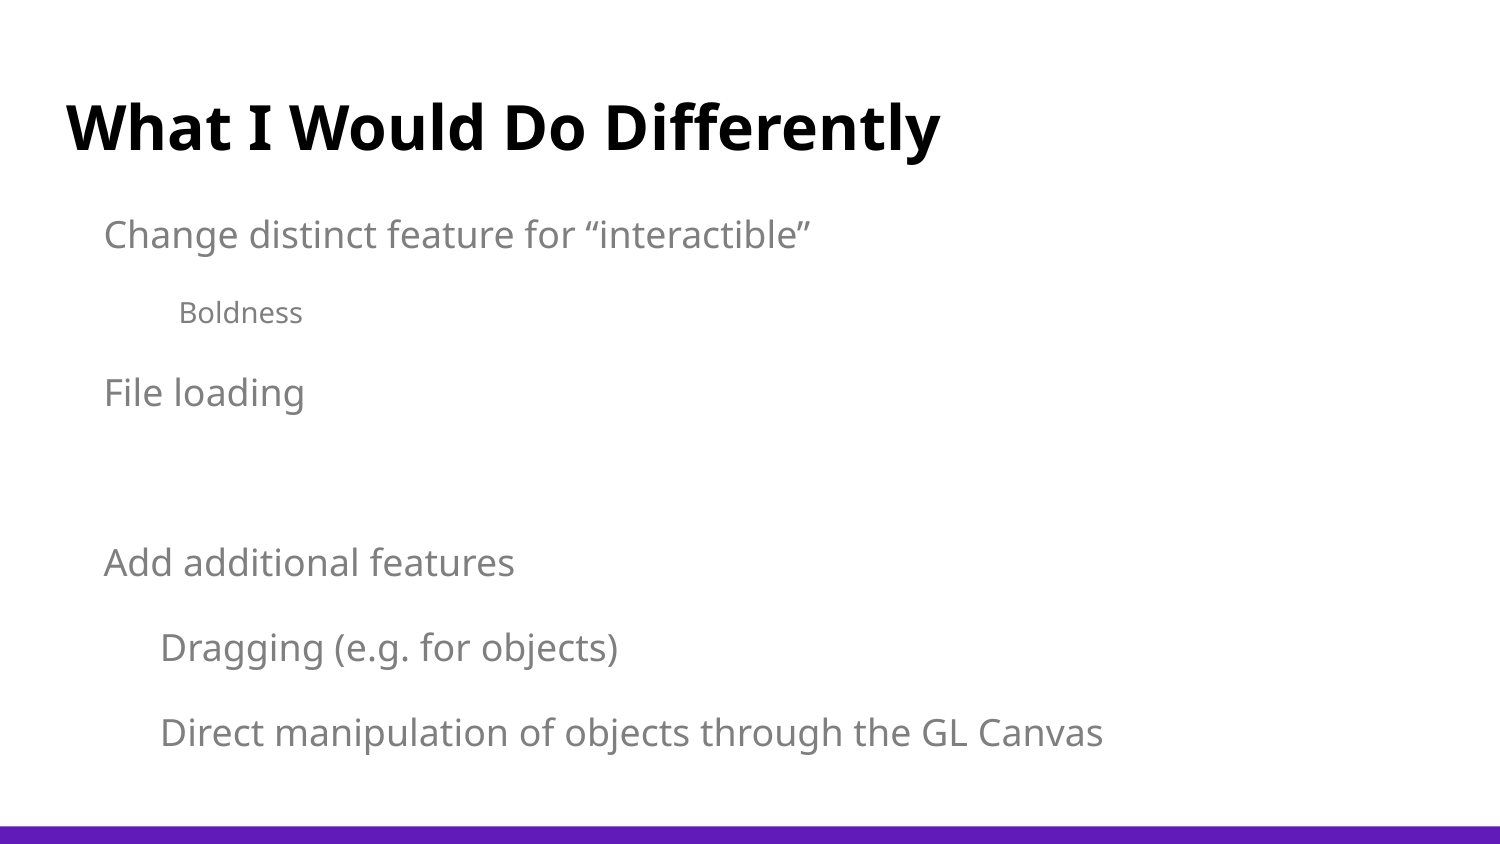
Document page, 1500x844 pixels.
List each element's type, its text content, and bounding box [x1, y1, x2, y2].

list Change distinct feature for “interactible” Boldness File loading Add additional features Dragging (e.g. for objects) Direct manipulation of objects through the GL Canvas [51, 189, 1449, 750]
text_box [0, 826, 1500, 844]
title What I Would Do Differently [51, 72, 1449, 176]
